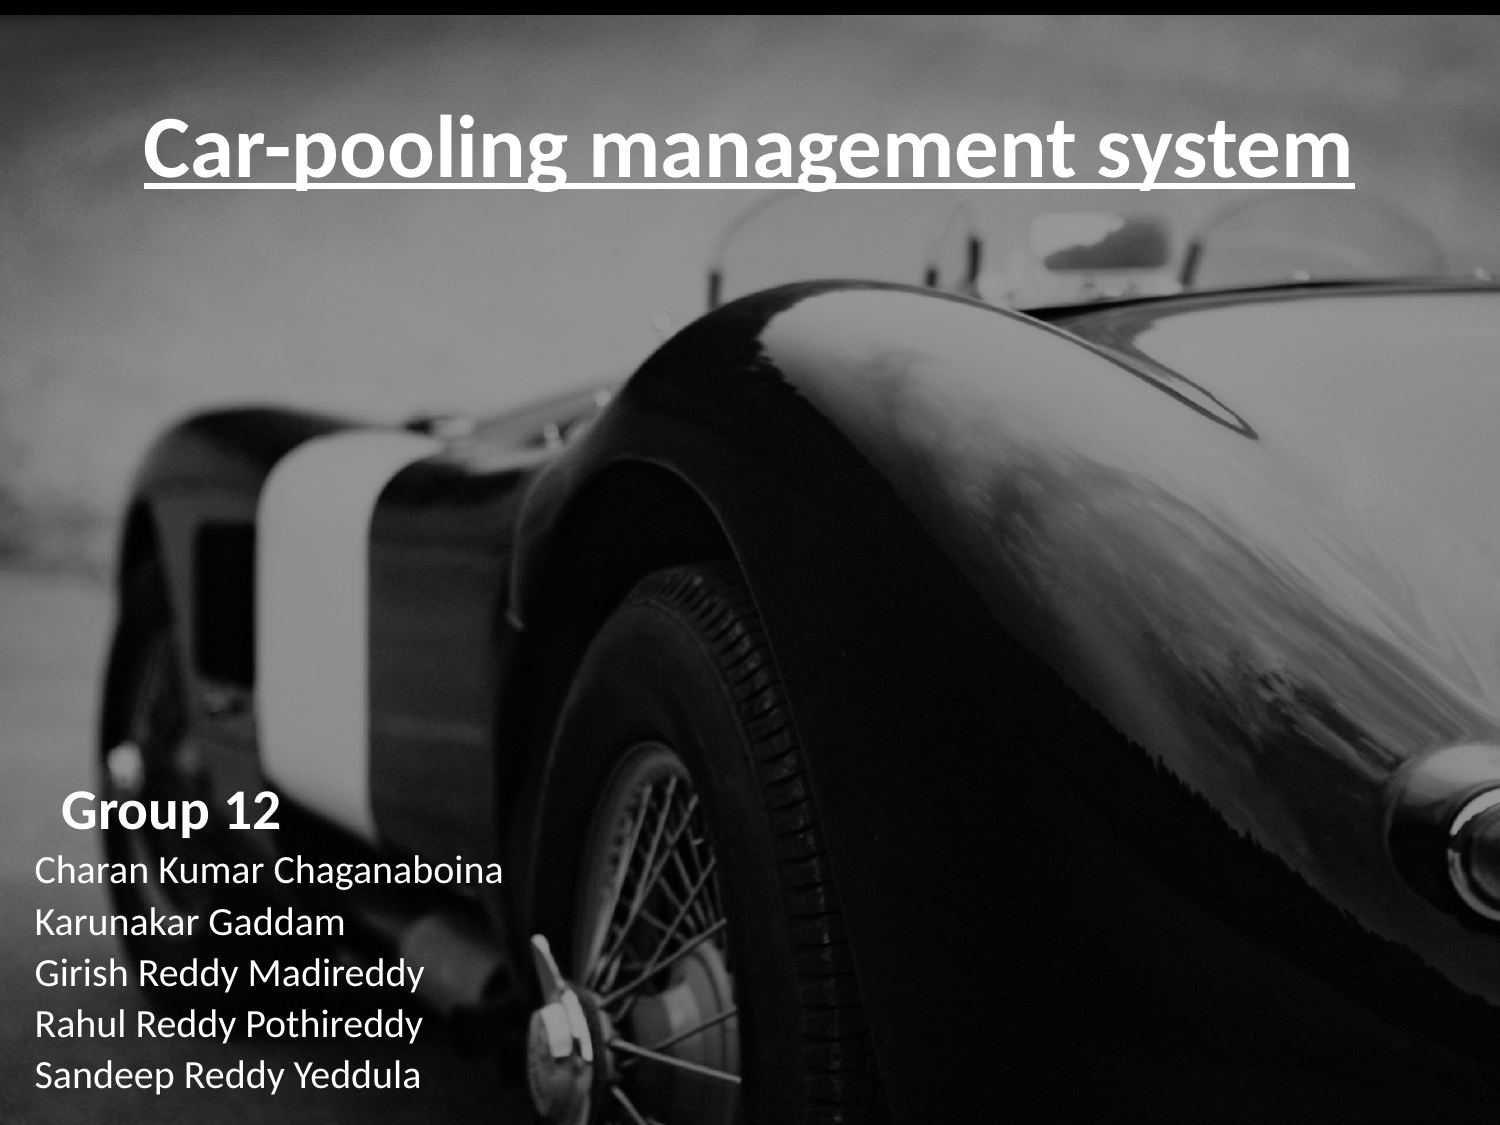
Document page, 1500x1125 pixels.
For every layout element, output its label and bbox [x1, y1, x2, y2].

text_box [0, 0, 1500, 15]
picture [0, 15, 1500, 1125]
